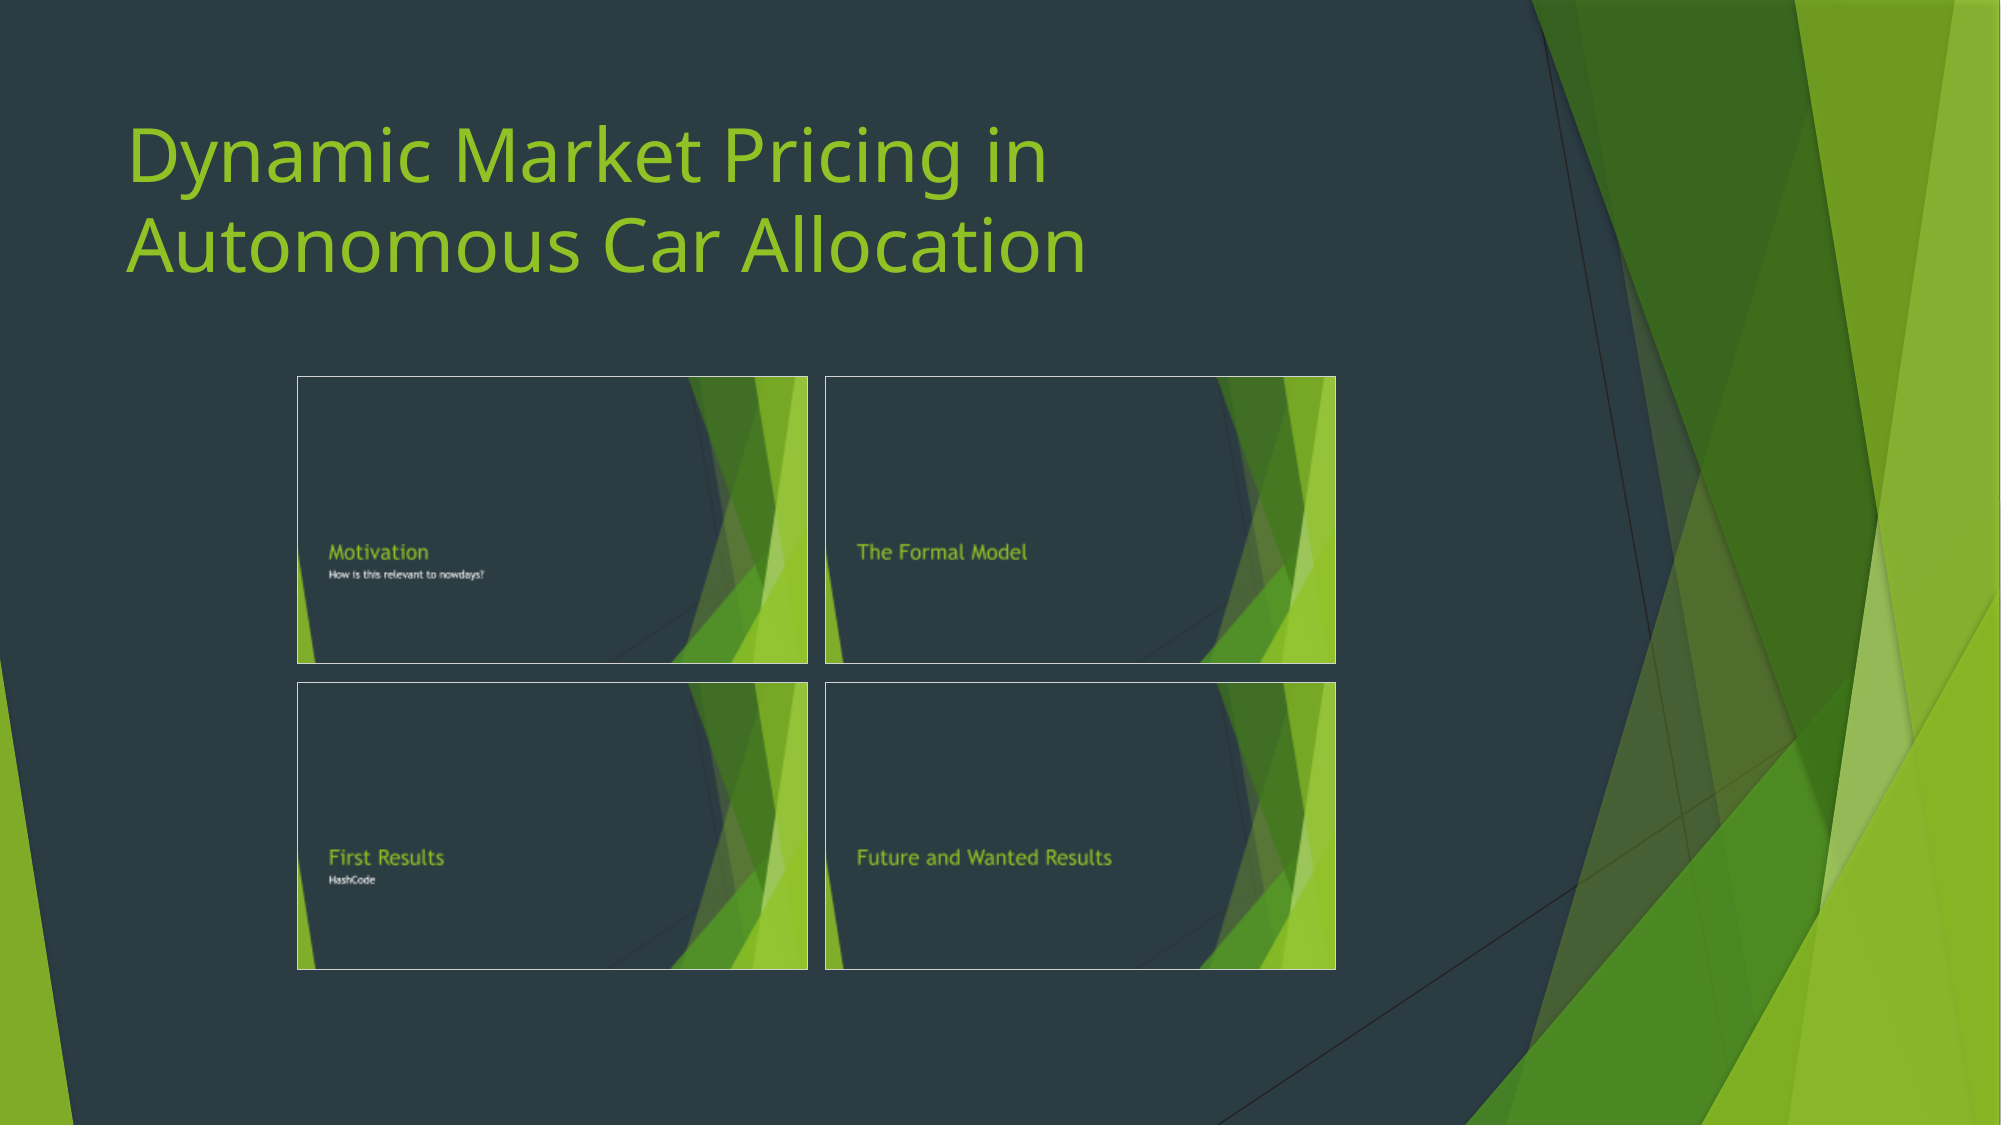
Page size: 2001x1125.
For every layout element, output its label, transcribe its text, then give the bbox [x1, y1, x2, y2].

picture [298, 683, 807, 969]
title Dynamic Market Pricing in Autonomous Car Allocation [111, 99, 1522, 317]
picture [826, 377, 1335, 663]
picture [826, 683, 1335, 969]
picture [298, 377, 807, 663]
